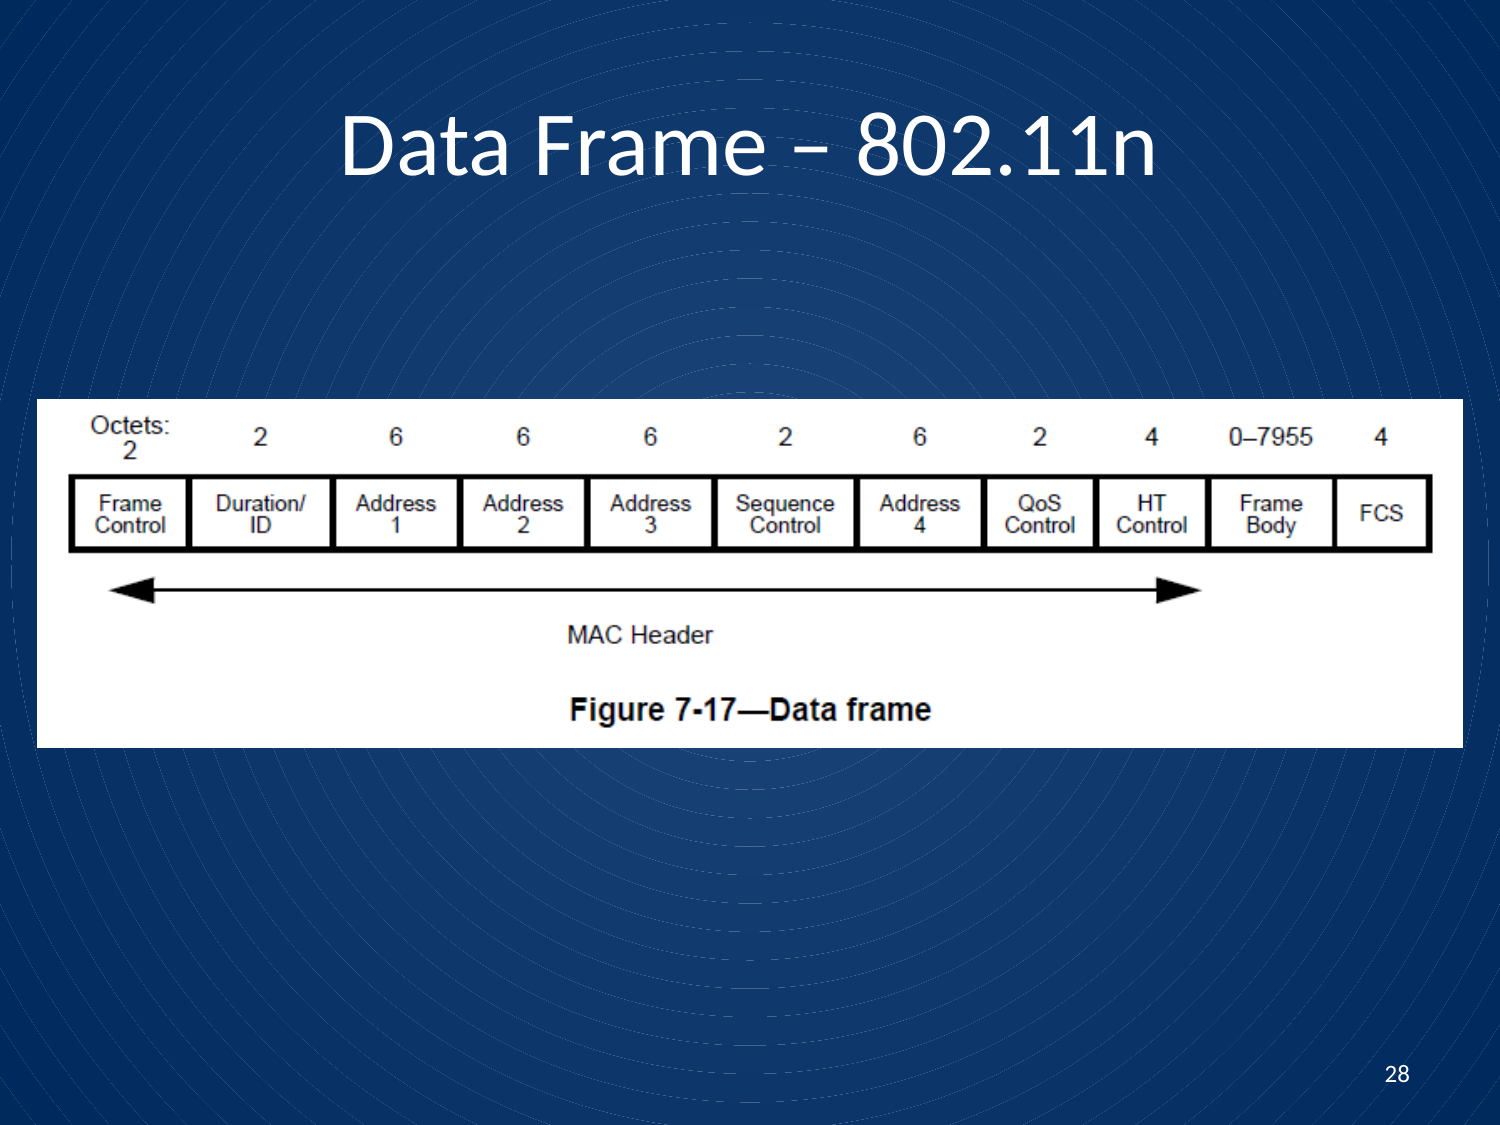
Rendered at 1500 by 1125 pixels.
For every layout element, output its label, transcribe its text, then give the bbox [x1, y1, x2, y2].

title Data Frame – 802.11n [75, 45, 1425, 233]
picture [37, 399, 1463, 749]
slide_number 28 [1074, 1042, 1425, 1103]
